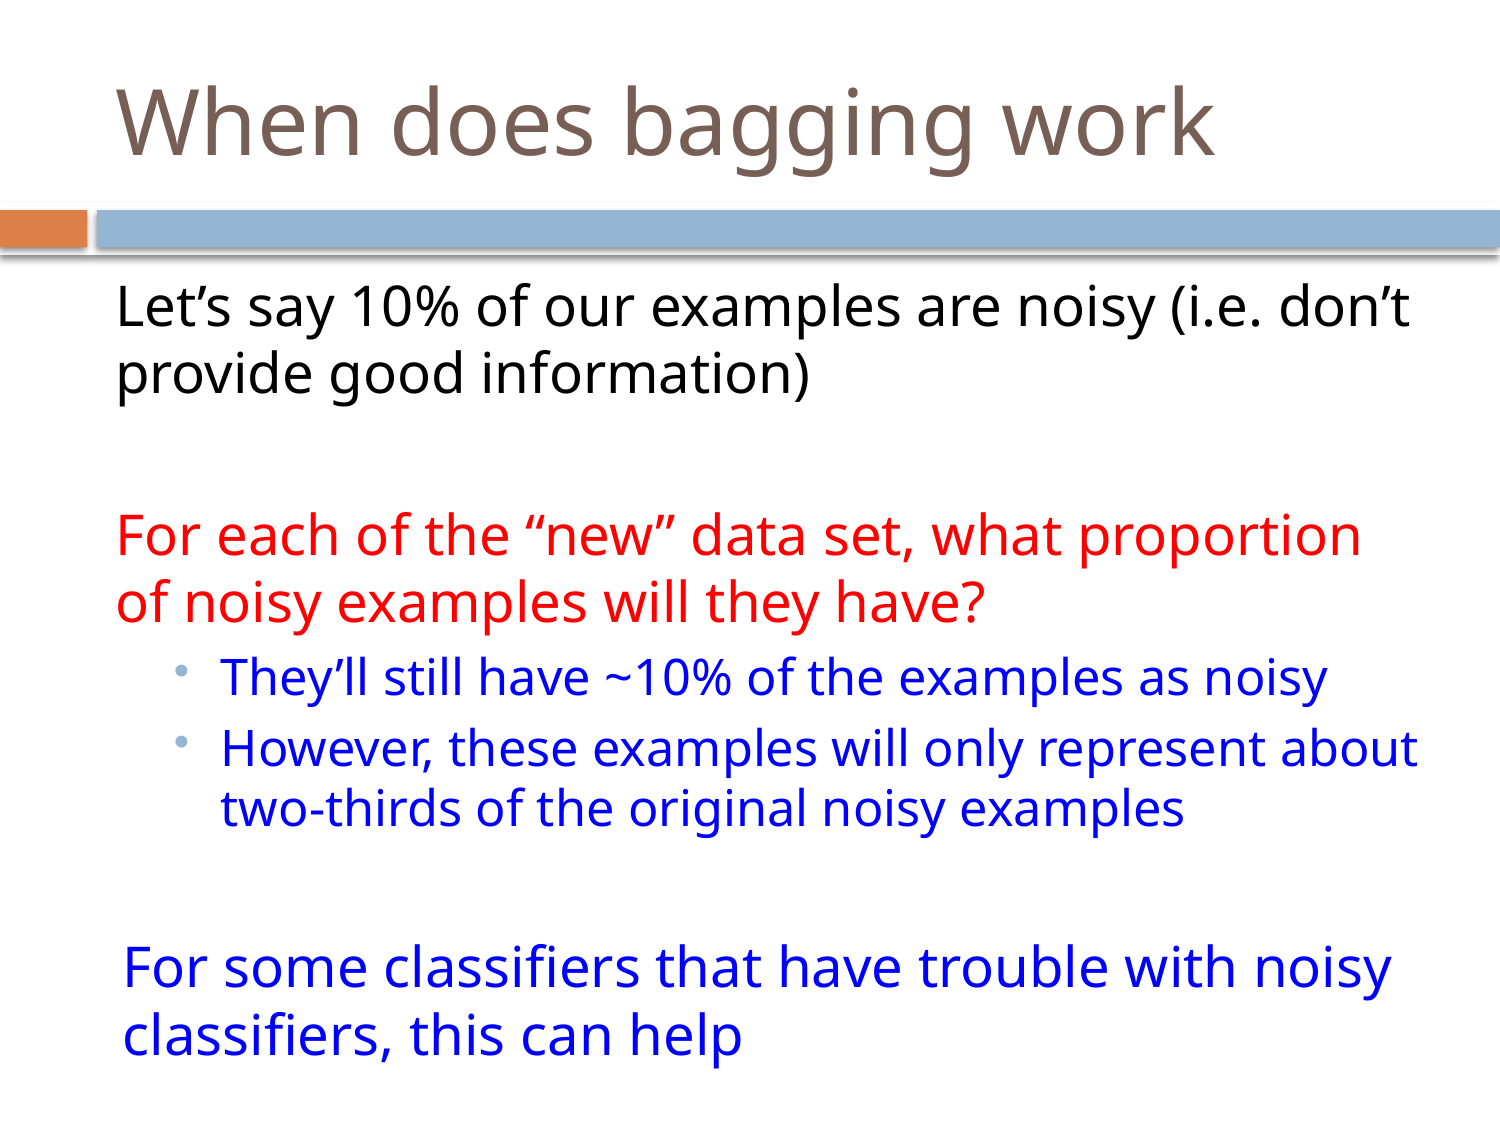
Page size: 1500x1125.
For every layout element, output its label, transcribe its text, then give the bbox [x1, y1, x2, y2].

title When does bagging work [100, 37, 1438, 200]
list Let’s say 10% of our examples are noisy (i.e. don’t provide good information) For each of the “new” data set, what proportion of noisy examples will they have? They’ll still have ~10% of the examples as noisy However, these examples will only represent about two-thirds of the original noisy examples For some classifiers that have trouble with noisy classifiers, this can help [100, 262, 1438, 1075]
